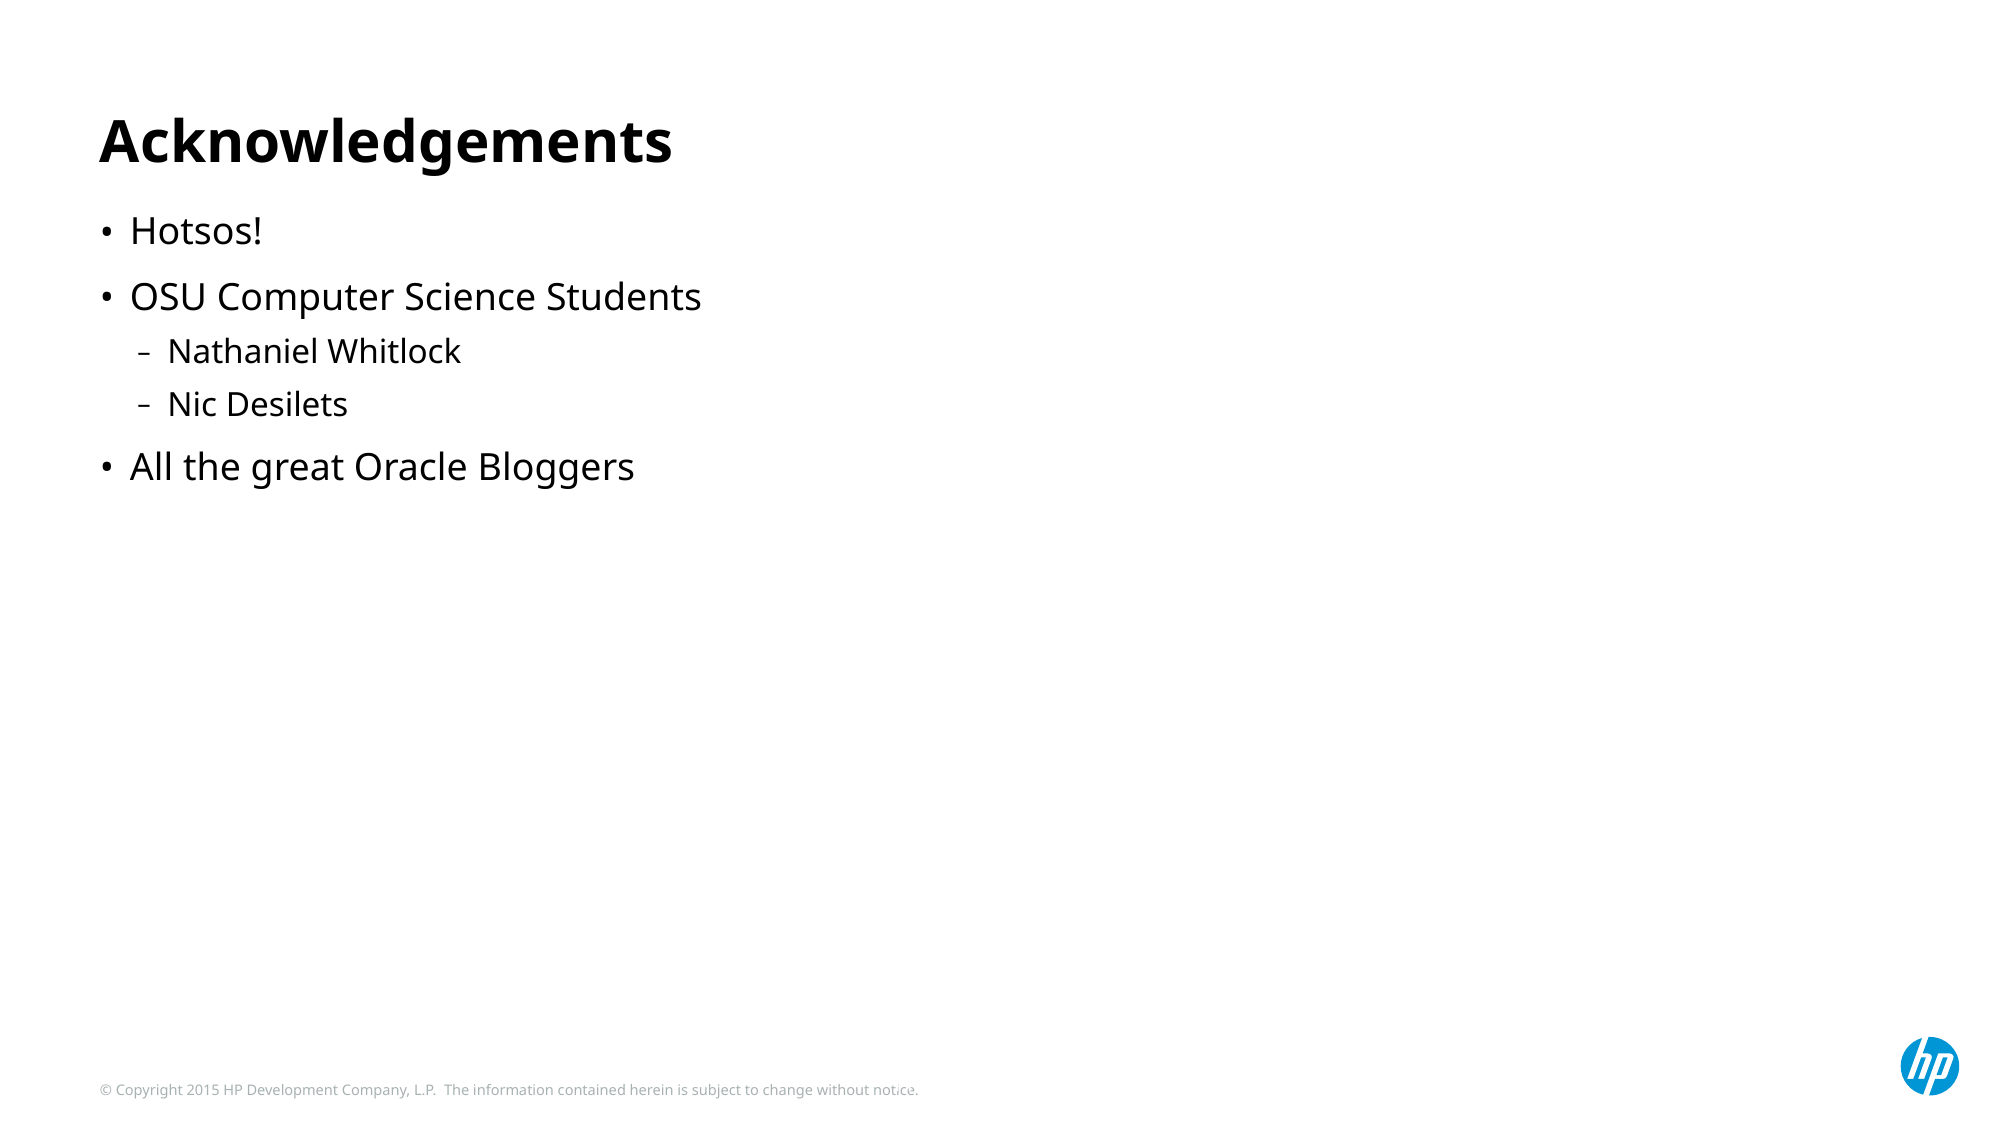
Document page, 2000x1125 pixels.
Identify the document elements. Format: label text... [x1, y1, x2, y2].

list Hotsos! OSU Computer Science Students Nathaniel Whitlock Nic Desilets All the great Oracle Bloggers [99, 212, 1900, 1000]
title Acknowledgements [99, 50, 1900, 175]
